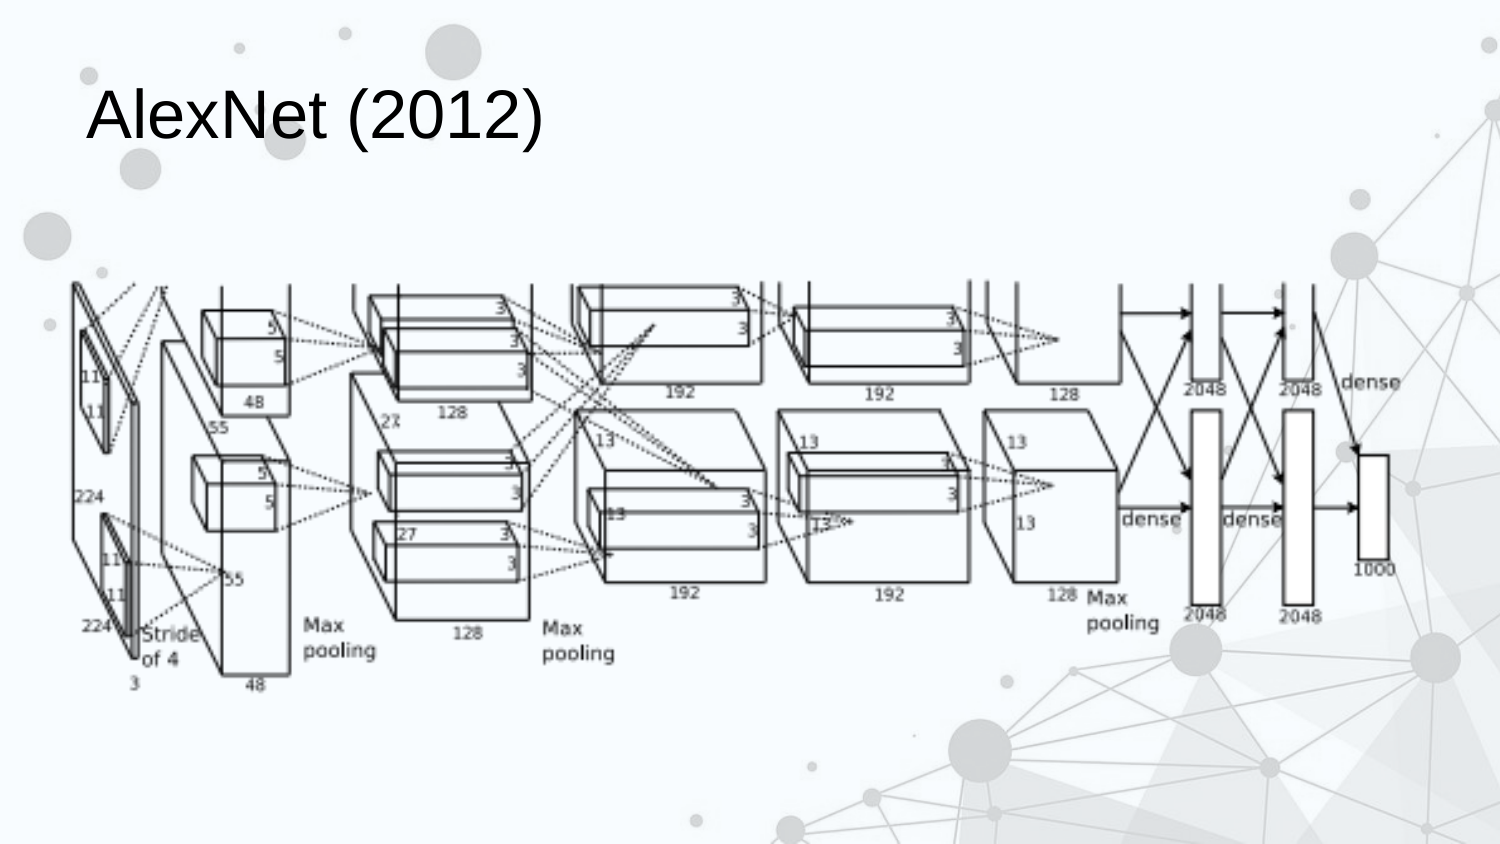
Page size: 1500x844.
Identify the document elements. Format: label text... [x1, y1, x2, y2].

text_box AlexNet (2012) [71, 71, 870, 200]
picture [35, 249, 1421, 709]
